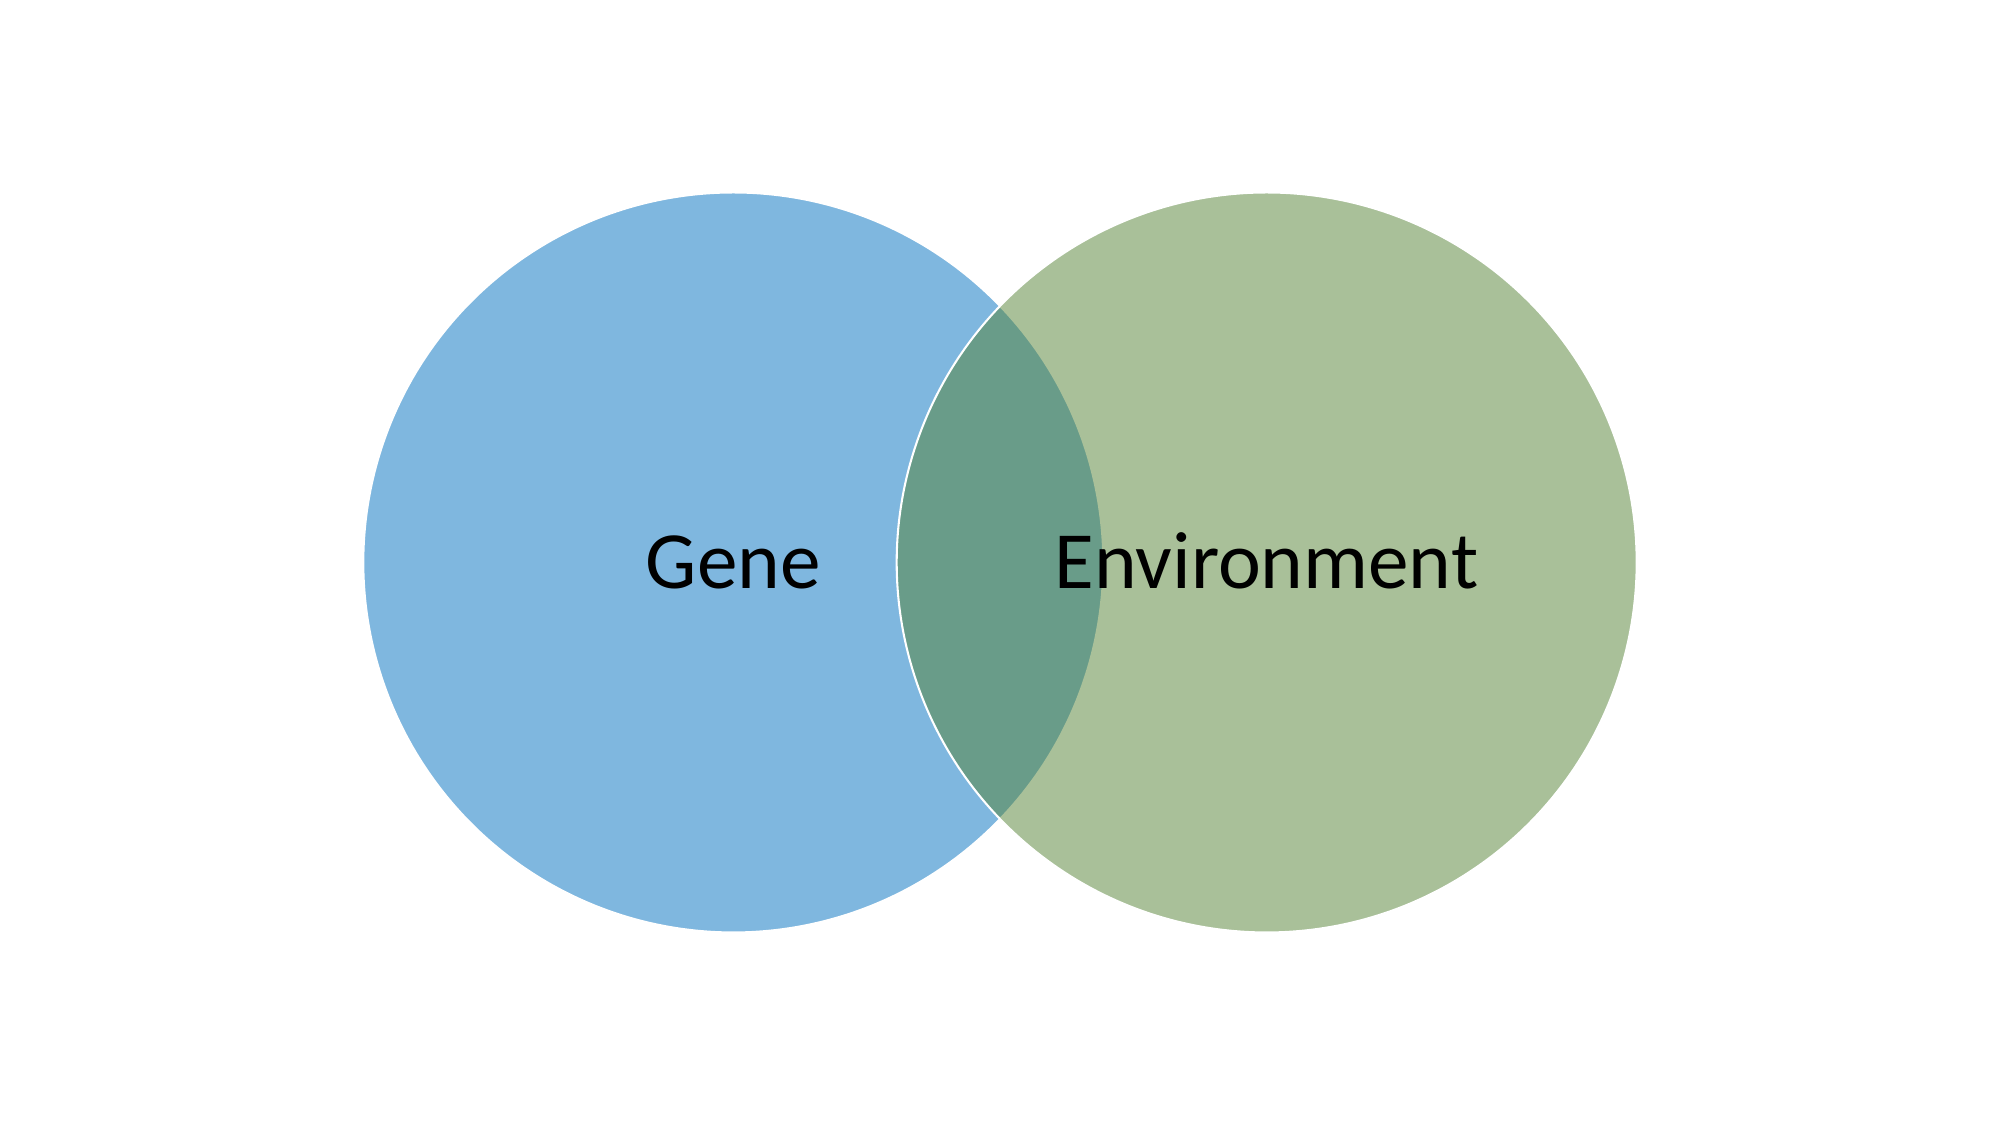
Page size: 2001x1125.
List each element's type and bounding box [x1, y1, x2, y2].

text_box [333, 117, 1667, 1007]
